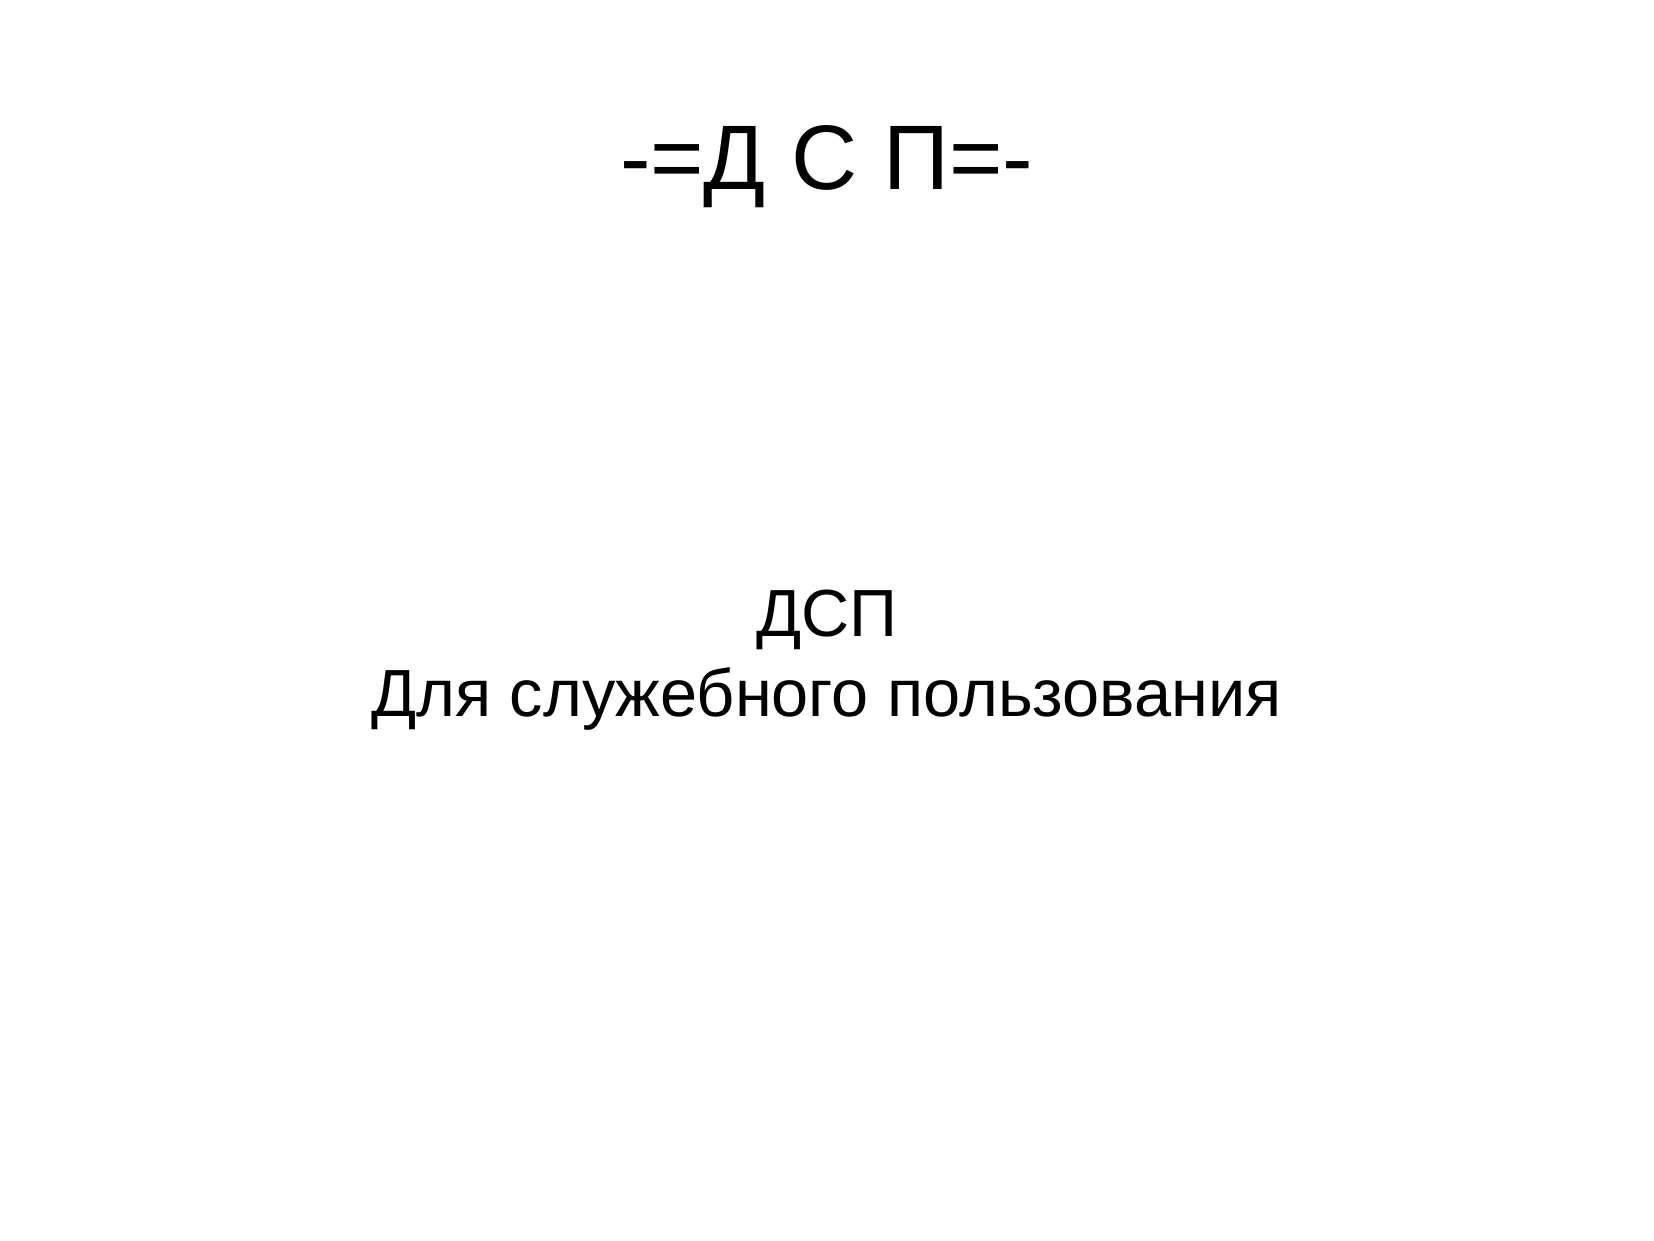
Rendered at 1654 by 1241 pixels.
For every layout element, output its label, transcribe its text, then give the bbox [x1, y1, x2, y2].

text_box -=Д С П=- [82, 49, 1571, 257]
text_box ДСП Для служебного пользования [82, 290, 1571, 1010]
